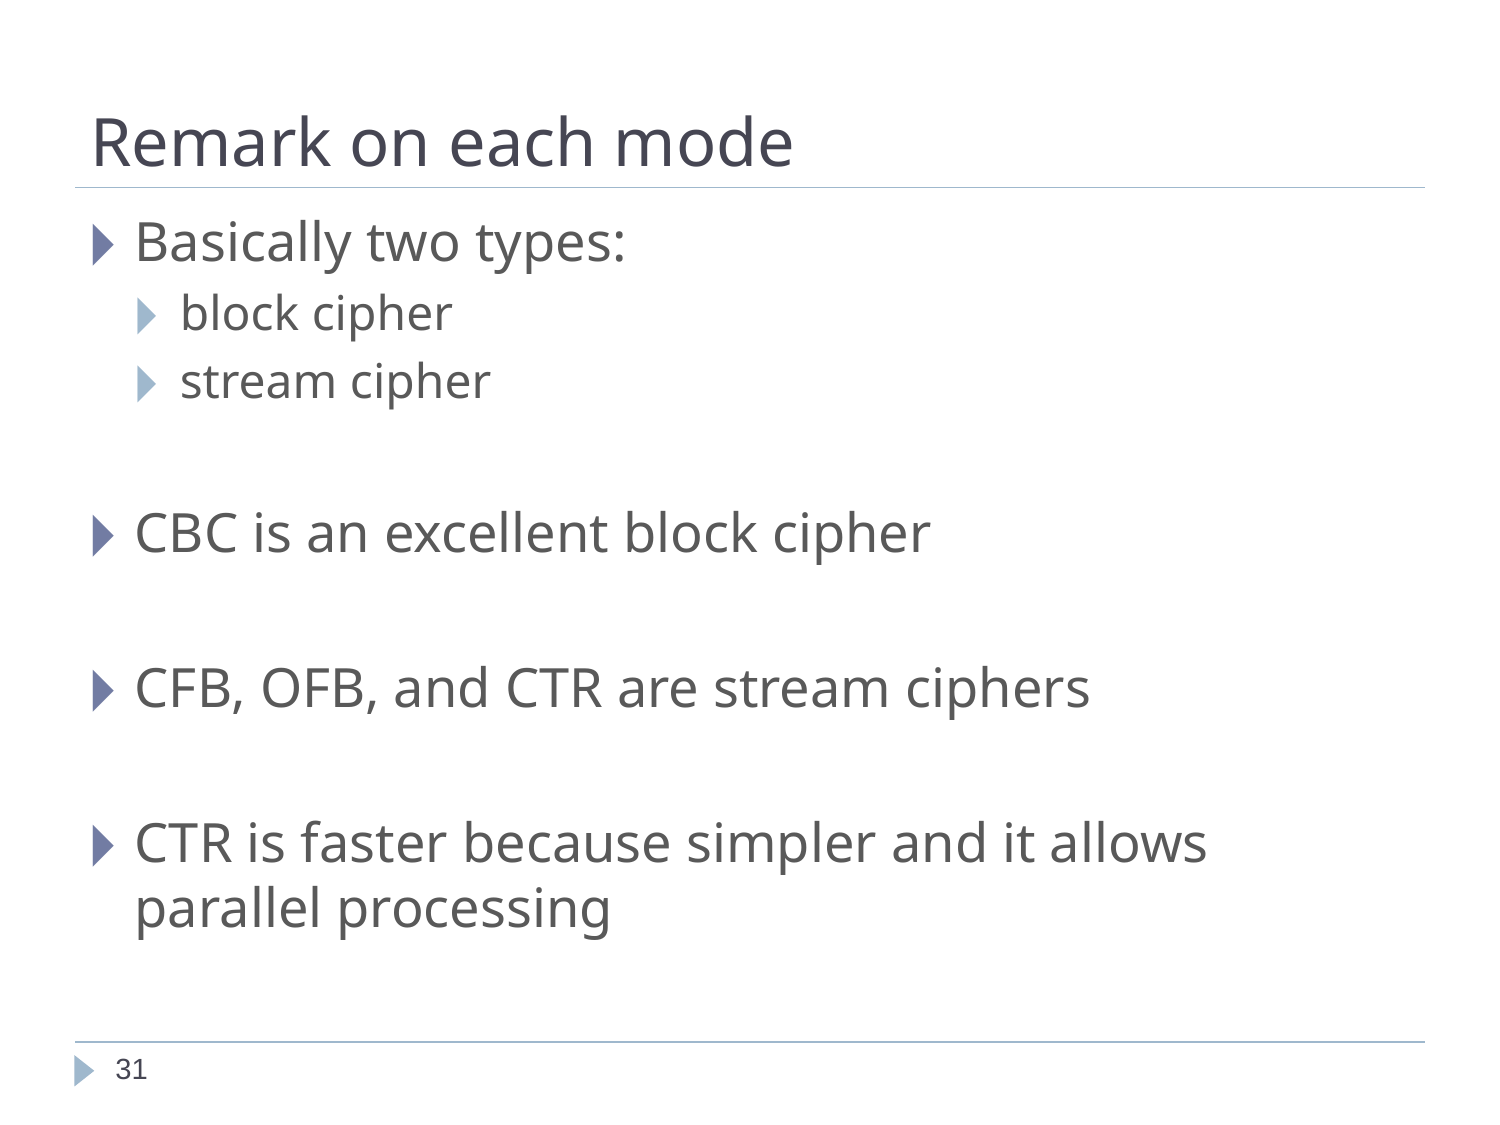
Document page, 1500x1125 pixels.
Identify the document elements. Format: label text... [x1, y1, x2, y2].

text_box ‹#› [100, 1042, 426, 1103]
title Remark on each mode [75, 24, 1425, 188]
list Basically two types: block cipher stream cipher CBC is an excellent block cipher CFB, OFB, and CTR are stream ciphers CTR is faster because simpler and it allows parallel processing [75, 200, 1425, 1010]
